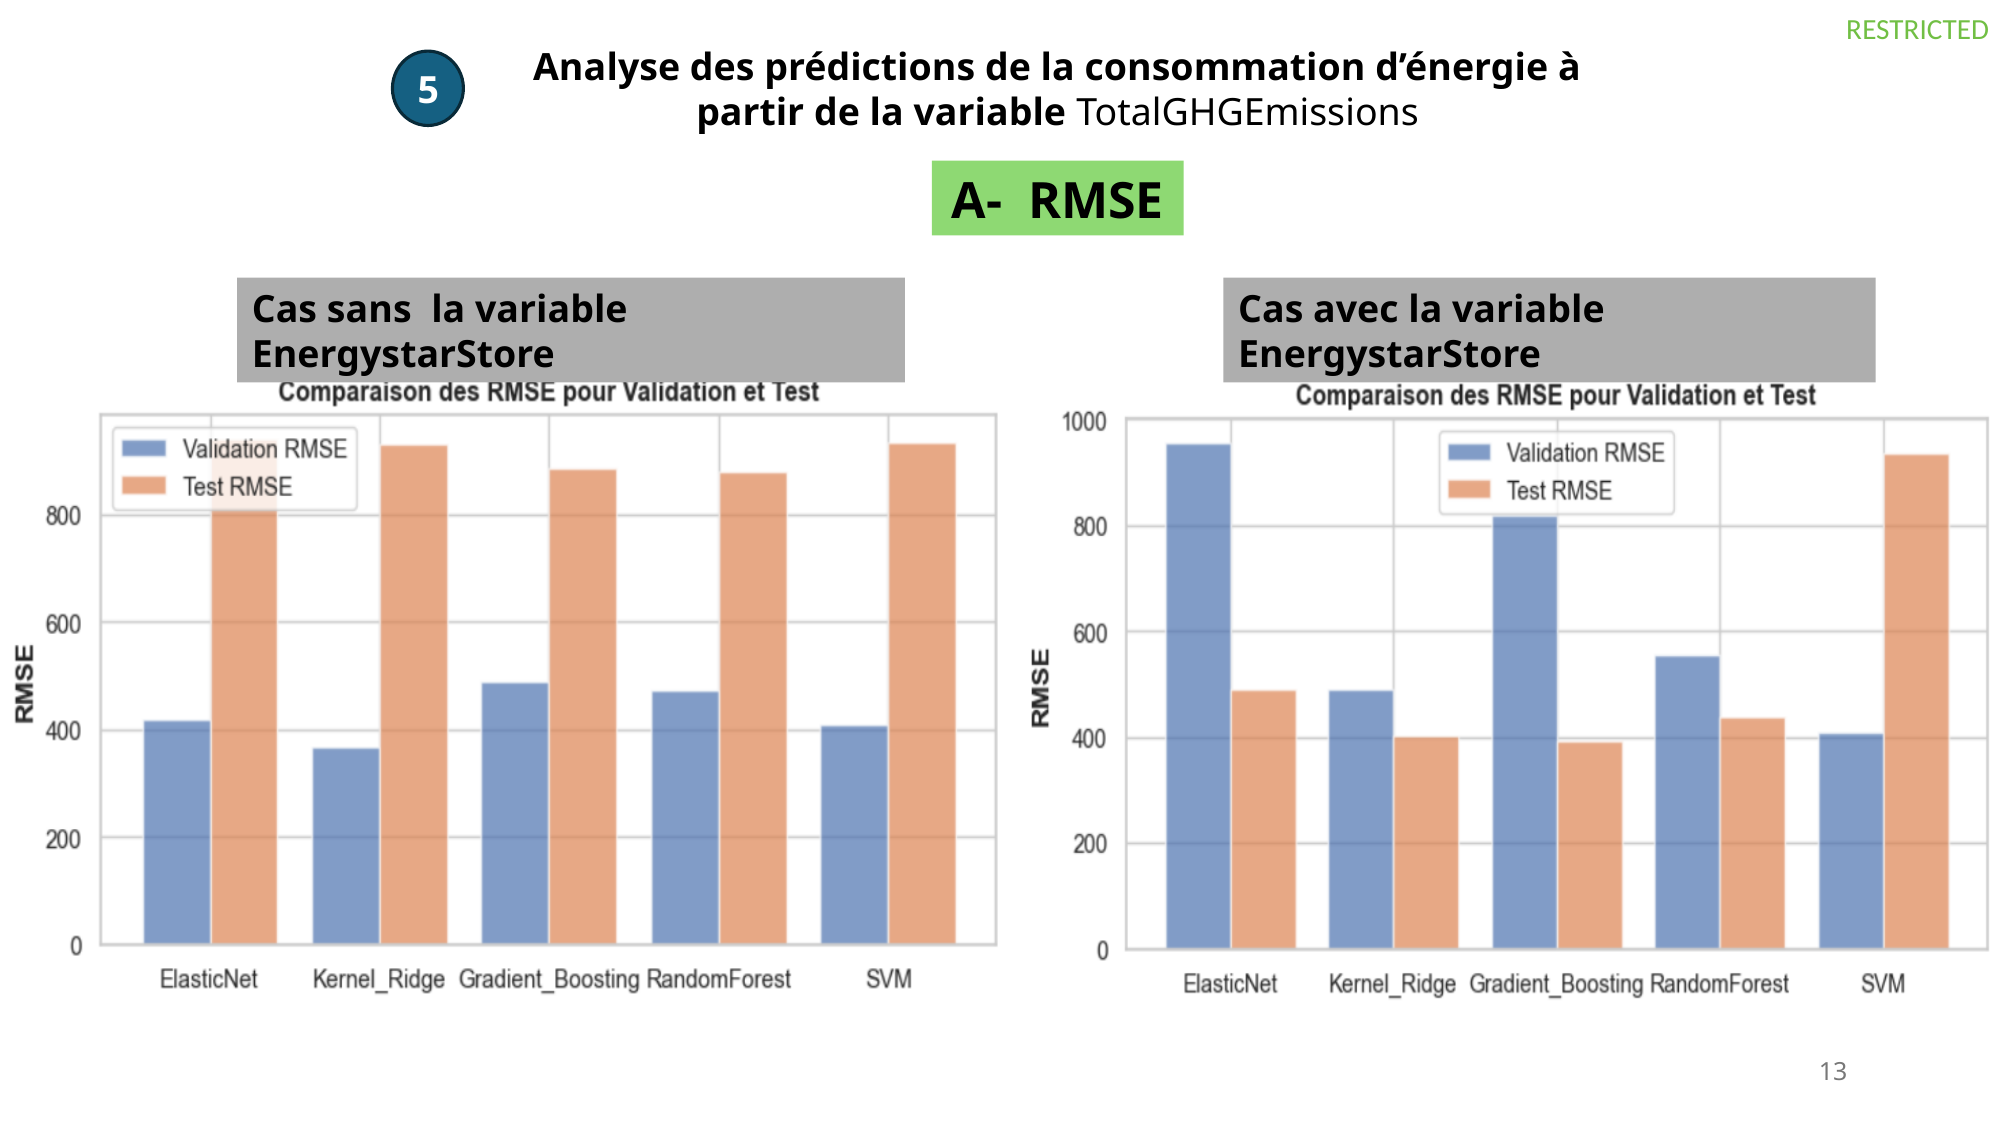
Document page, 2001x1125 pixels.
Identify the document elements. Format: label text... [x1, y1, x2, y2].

text_box A- RMSE [931, 160, 1184, 236]
picture [0, 372, 1001, 1001]
text_box Cas sans la variable EnergystarStore [237, 277, 905, 372]
slide_number 13 [1412, 1042, 1863, 1103]
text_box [391, 34, 1609, 142]
picture [1025, 372, 2000, 1003]
text_box Cas avec la variable EnergystarStore [1223, 277, 1876, 372]
